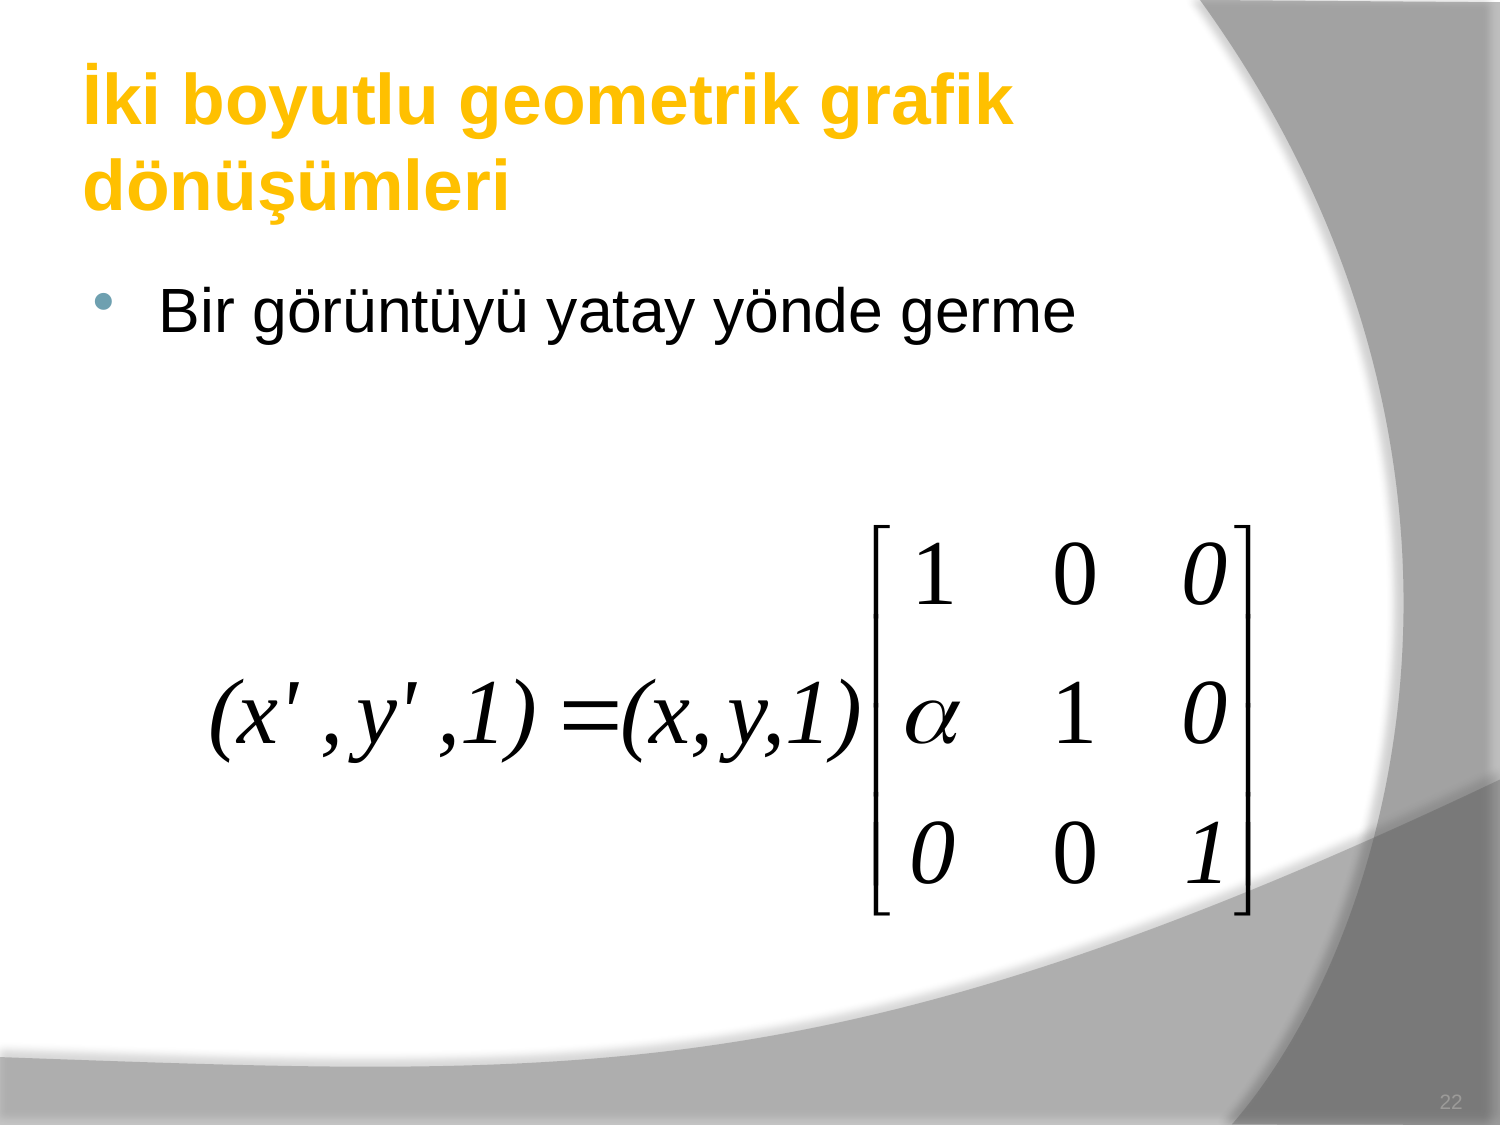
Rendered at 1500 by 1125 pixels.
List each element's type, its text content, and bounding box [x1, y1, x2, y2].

title İki boyutlu geometrik grafik dönüşümleri [75, 45, 1300, 233]
slide_number 22 [1337, 1053, 1463, 1114]
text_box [200, 503, 1288, 938]
list Bir görüntüyü yatay yönde germe [75, 262, 1372, 1005]
